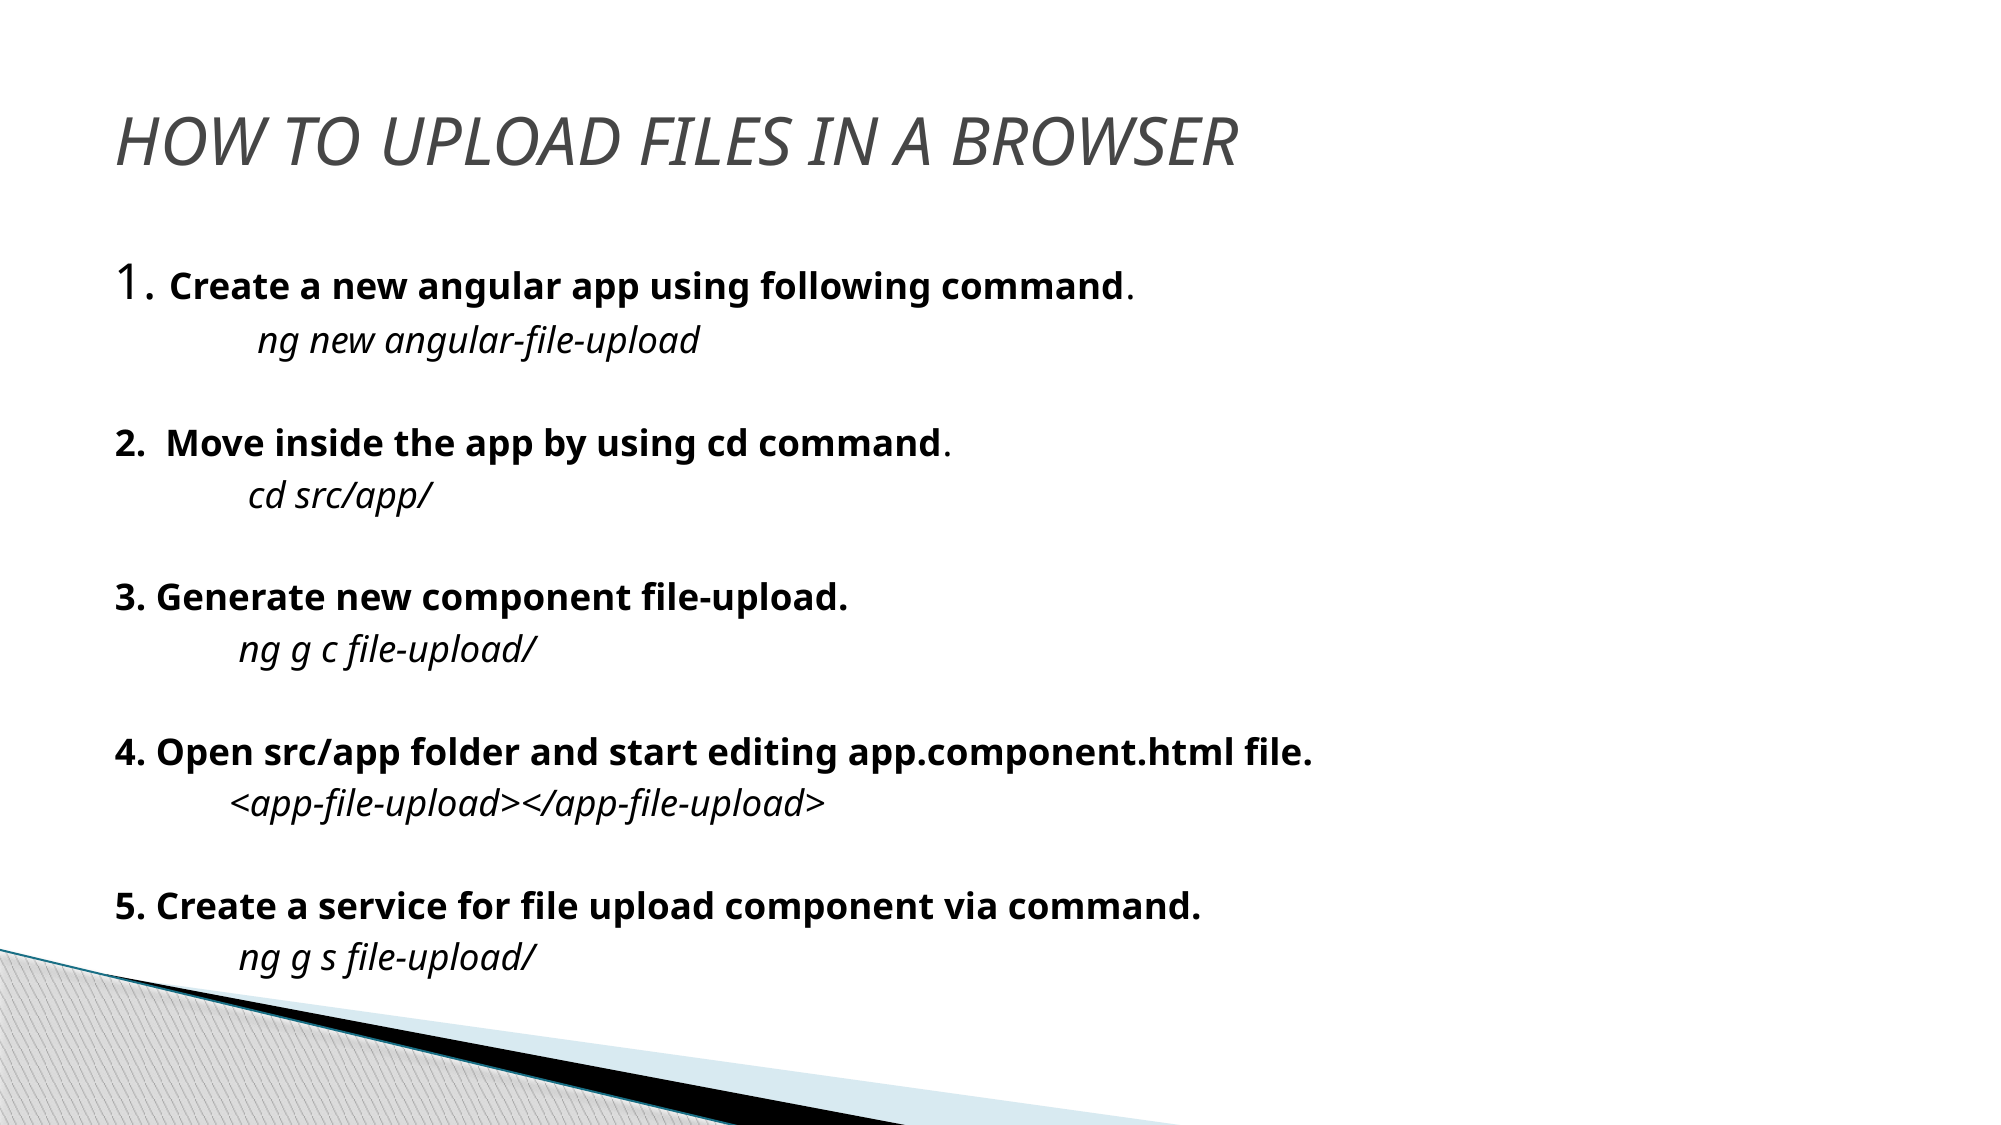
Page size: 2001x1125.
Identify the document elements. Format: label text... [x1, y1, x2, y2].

list 1. Create a new angular app using following command. ng new angular-file-upload 2. Move inside the app by using cd command. cd src/app/ 3. Generate new component file-upload. ng g c file-upload/ 4. Open src/app folder and start editing app.component.html file. <app-file-upload></app-file-upload> 5. Create a service for file upload component via command. ng g s file-upload/ [99, 243, 1900, 986]
title HOW TO UPLOAD FILES IN A BROWSER [99, 45, 1900, 233]
